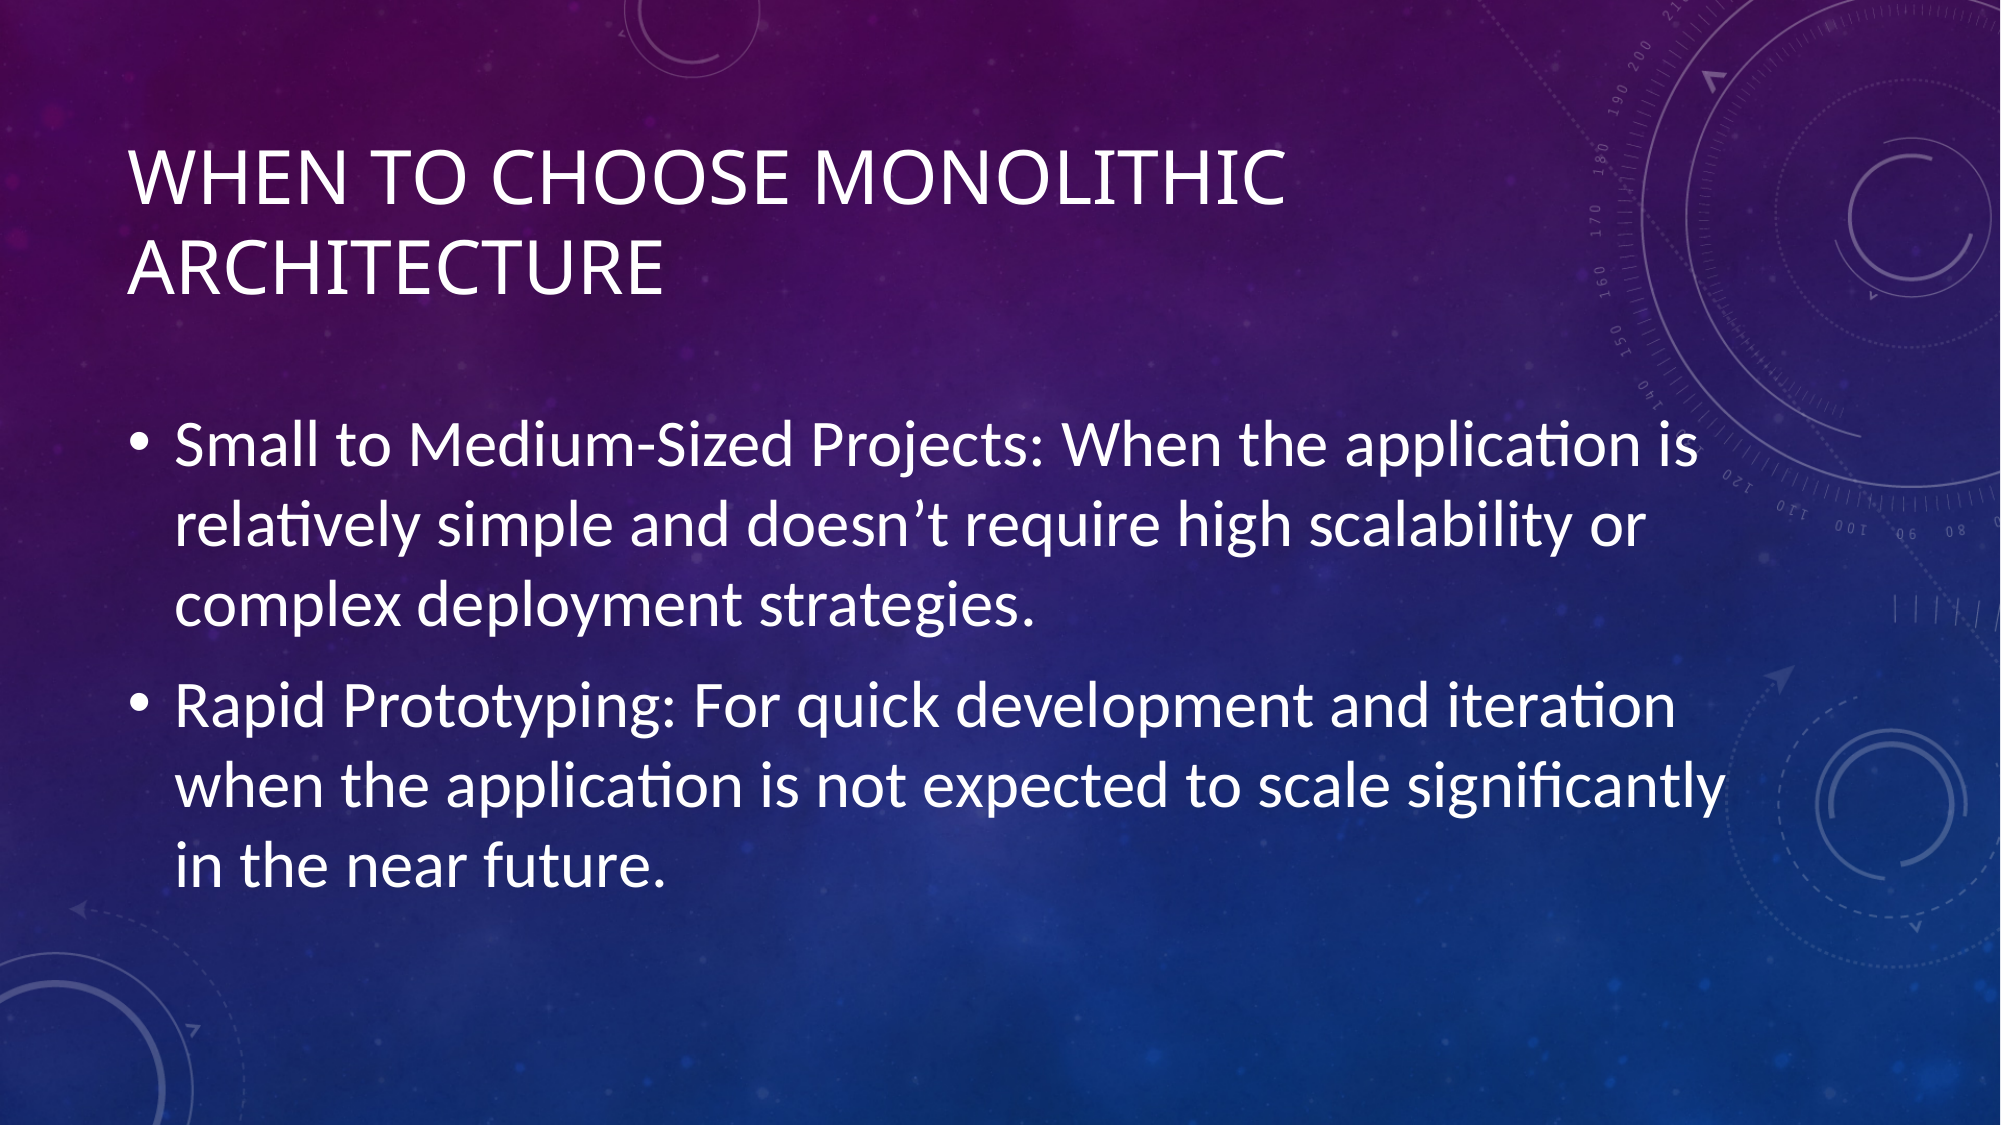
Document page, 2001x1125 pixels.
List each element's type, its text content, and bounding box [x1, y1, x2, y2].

picture [0, 0, 2001, 1125]
list Small to Medium-Sized Projects: When the application is relatively simple and doesn’t require high scalability or complex deployment strategies. Rapid Prototyping: For quick development and iteration when the application is not expected to scale significantly in the near future. [112, 351, 1775, 950]
title WHEN TO CHOOSE MONOLITHIC ARCHITECTURE [112, 99, 1775, 339]
